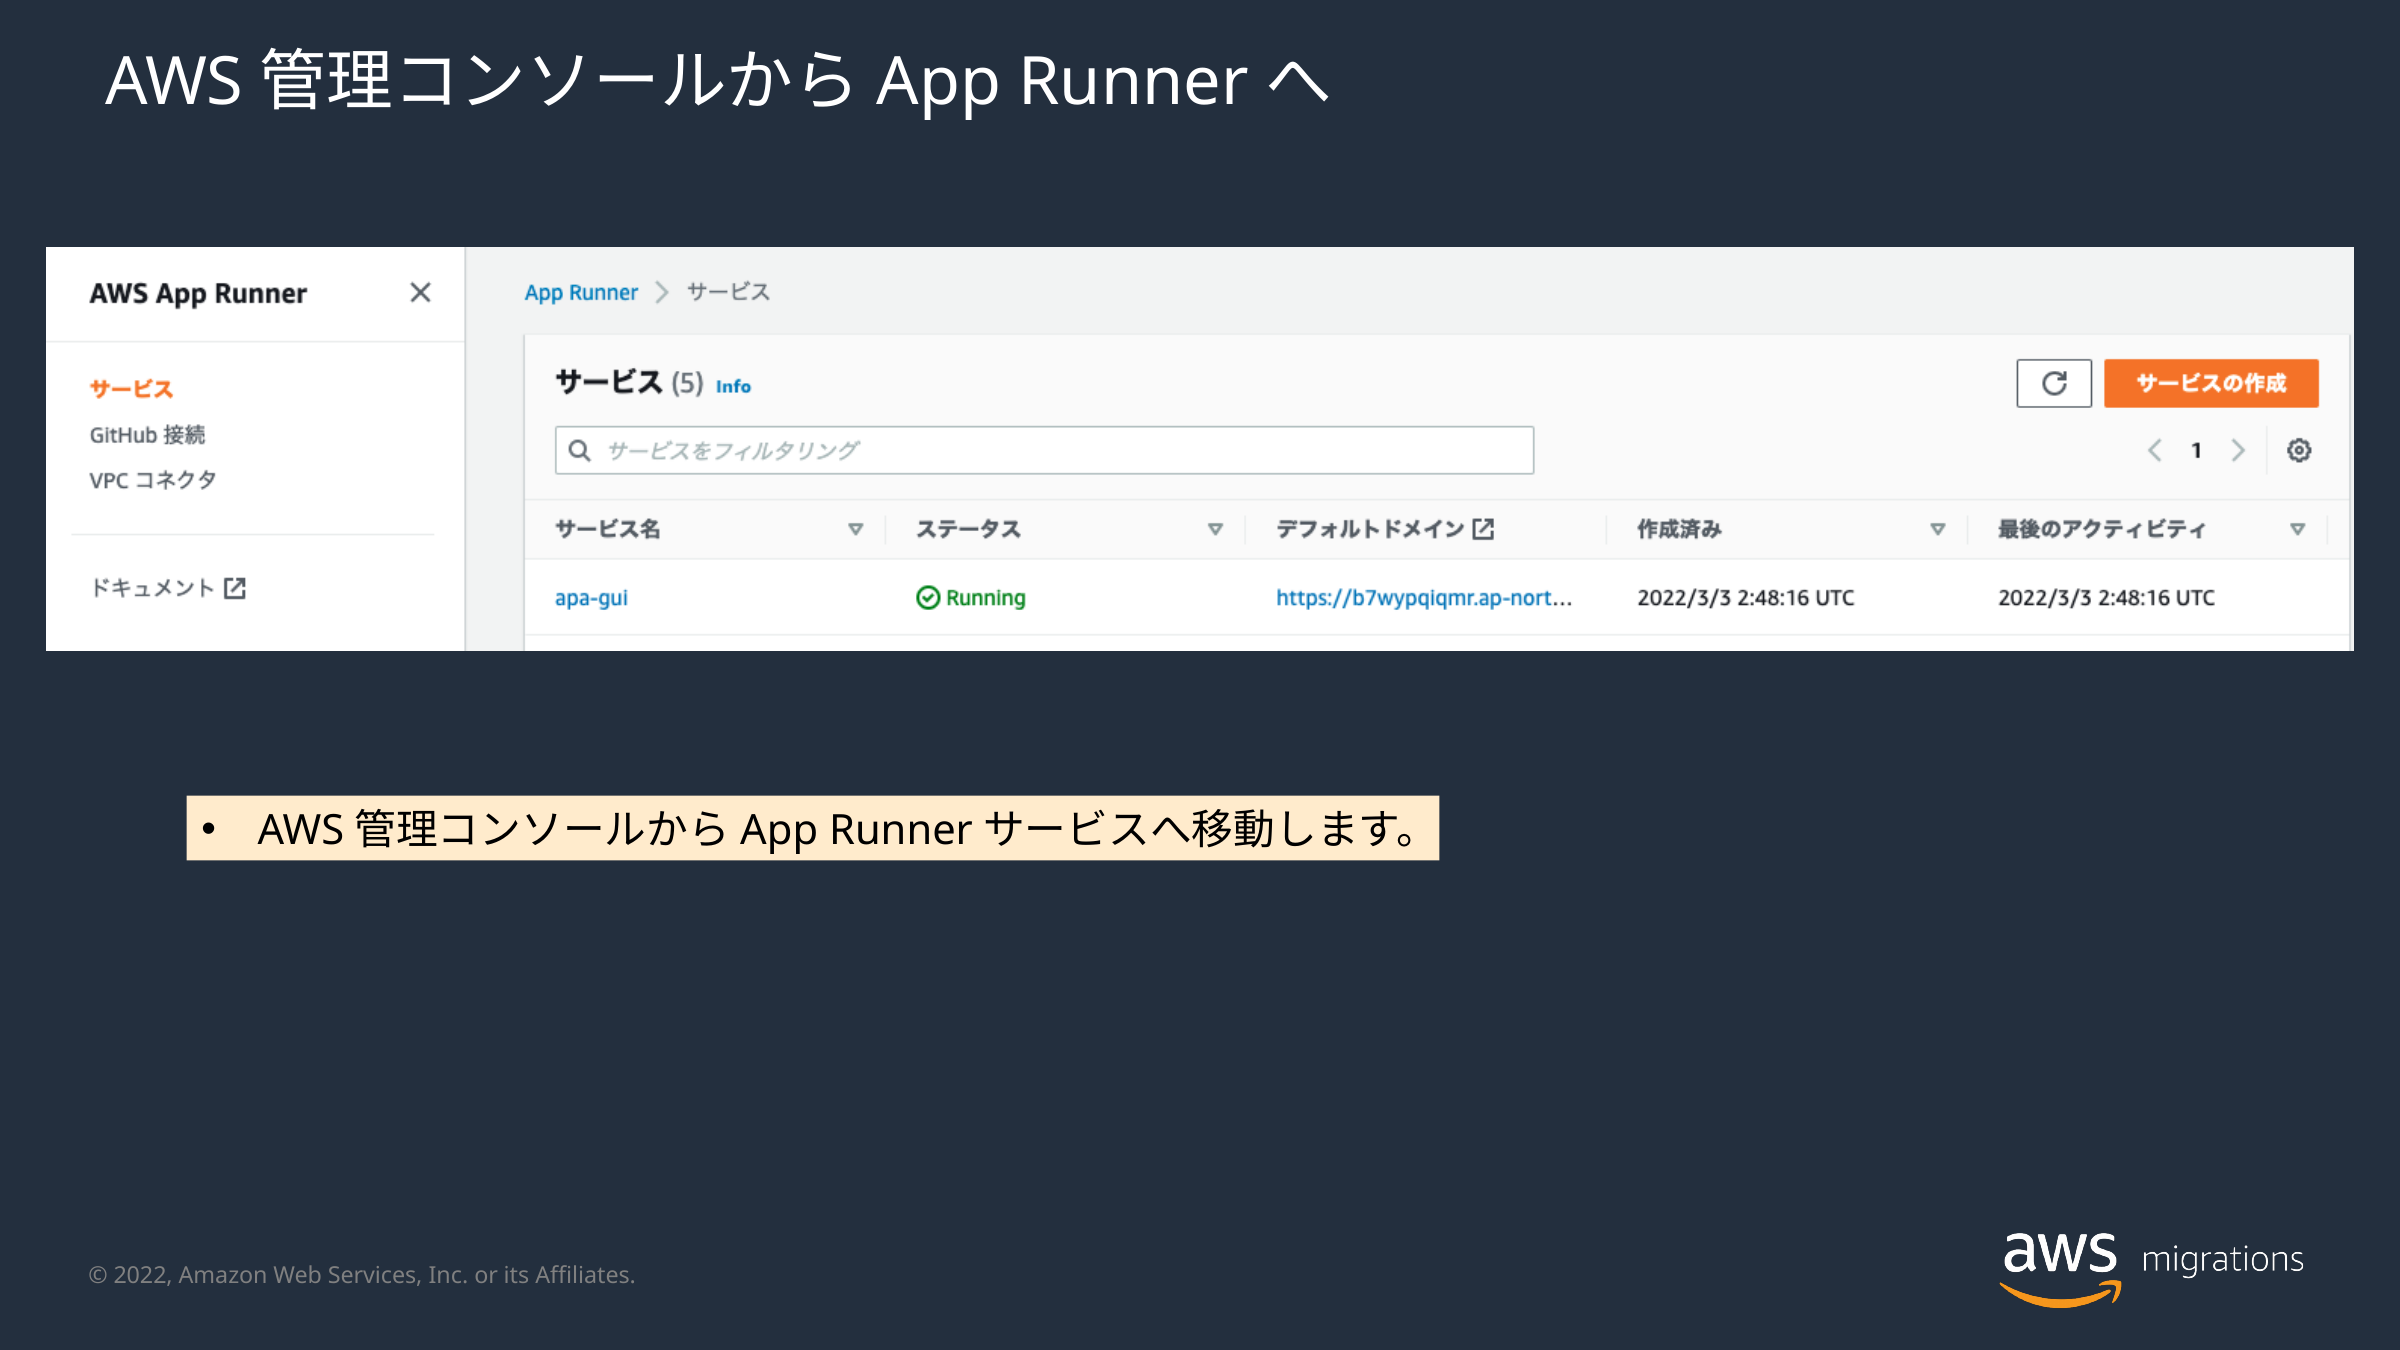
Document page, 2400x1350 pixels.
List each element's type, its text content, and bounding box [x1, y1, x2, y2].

picture [46, 247, 2354, 651]
title AWS管理コンソールからApp Runnerへ [90, 30, 2307, 179]
text_box AWS管理コンソールからApp Runnerサービスへ移動します。 [186, 795, 1440, 861]
